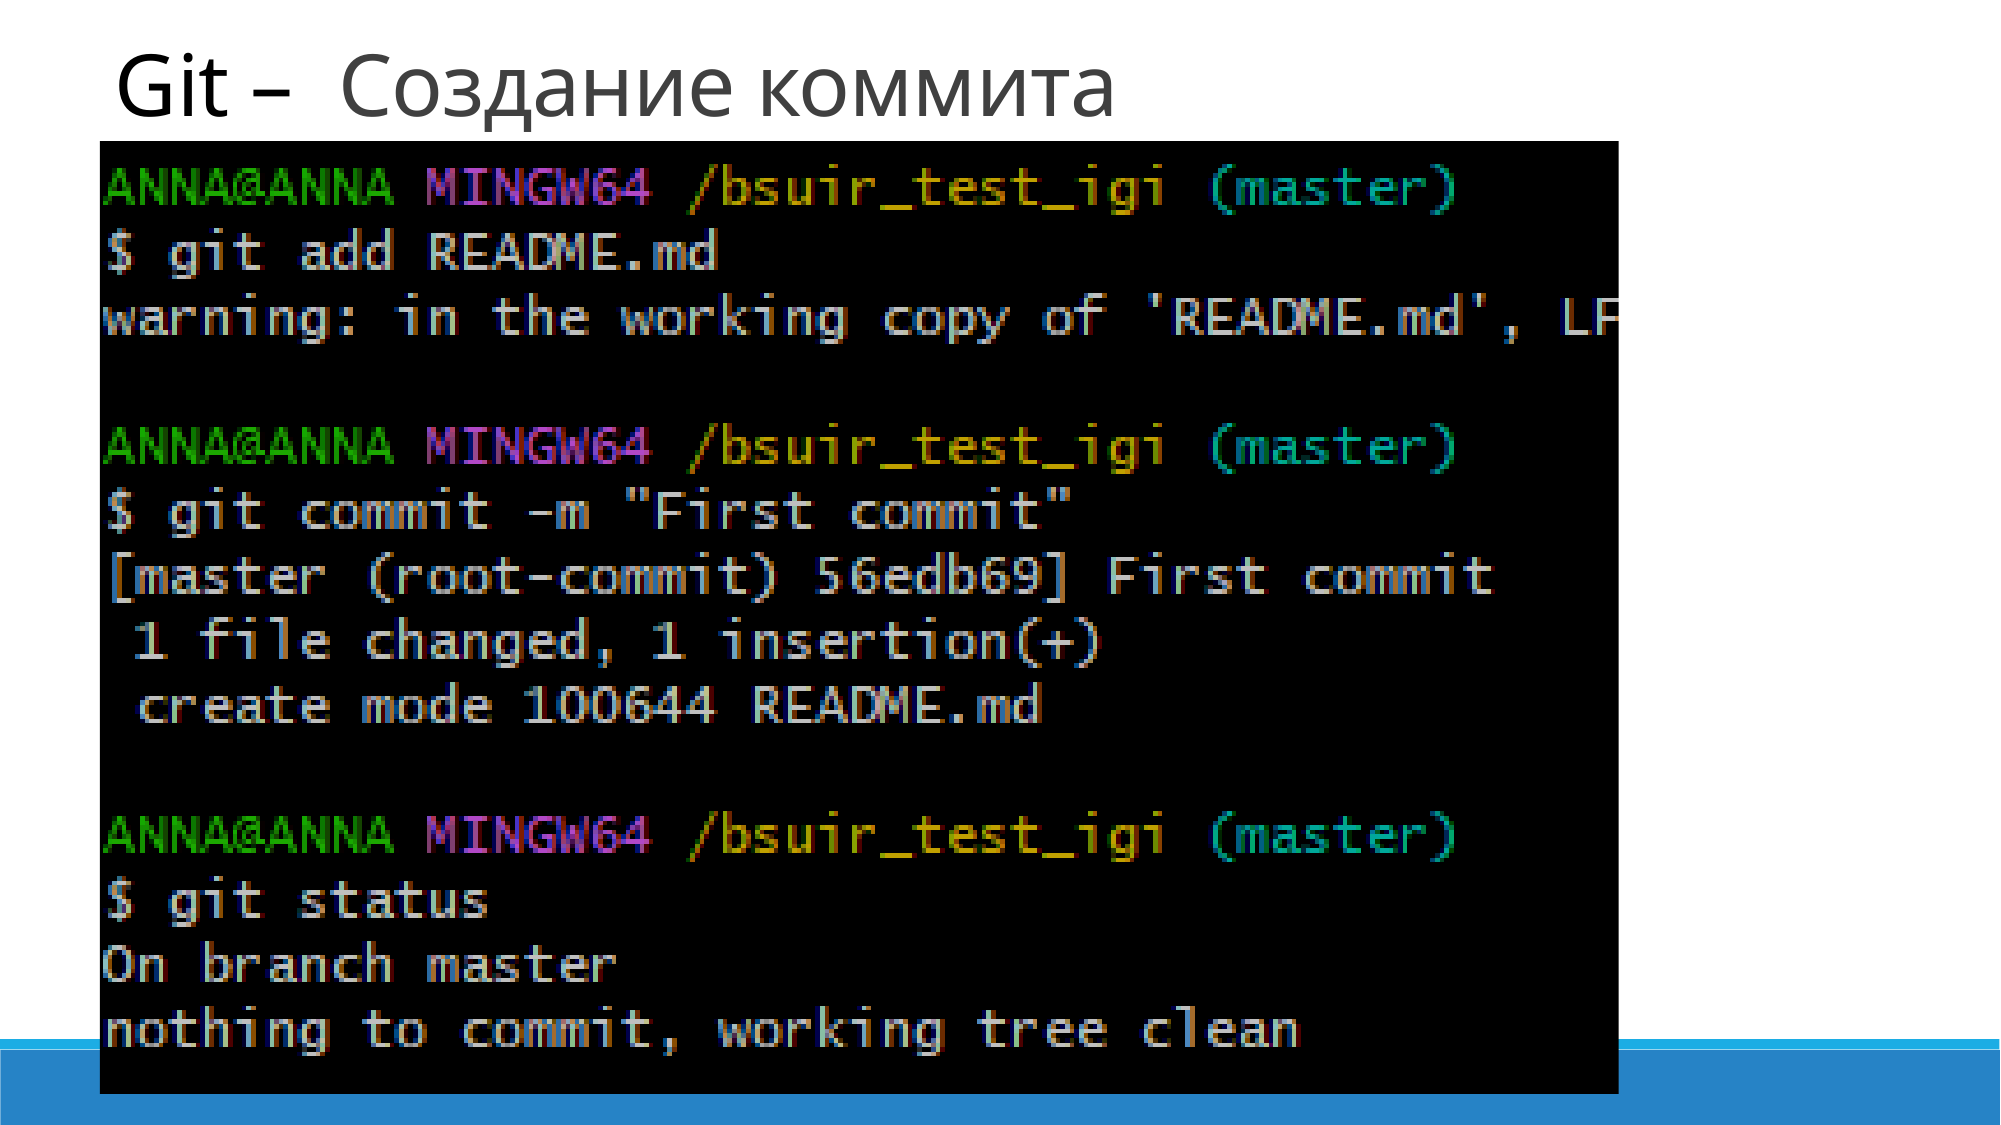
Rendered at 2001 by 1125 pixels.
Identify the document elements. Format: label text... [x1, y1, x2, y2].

title Git – Создание коммита [99, 38, 1750, 142]
picture [99, 141, 1620, 1095]
